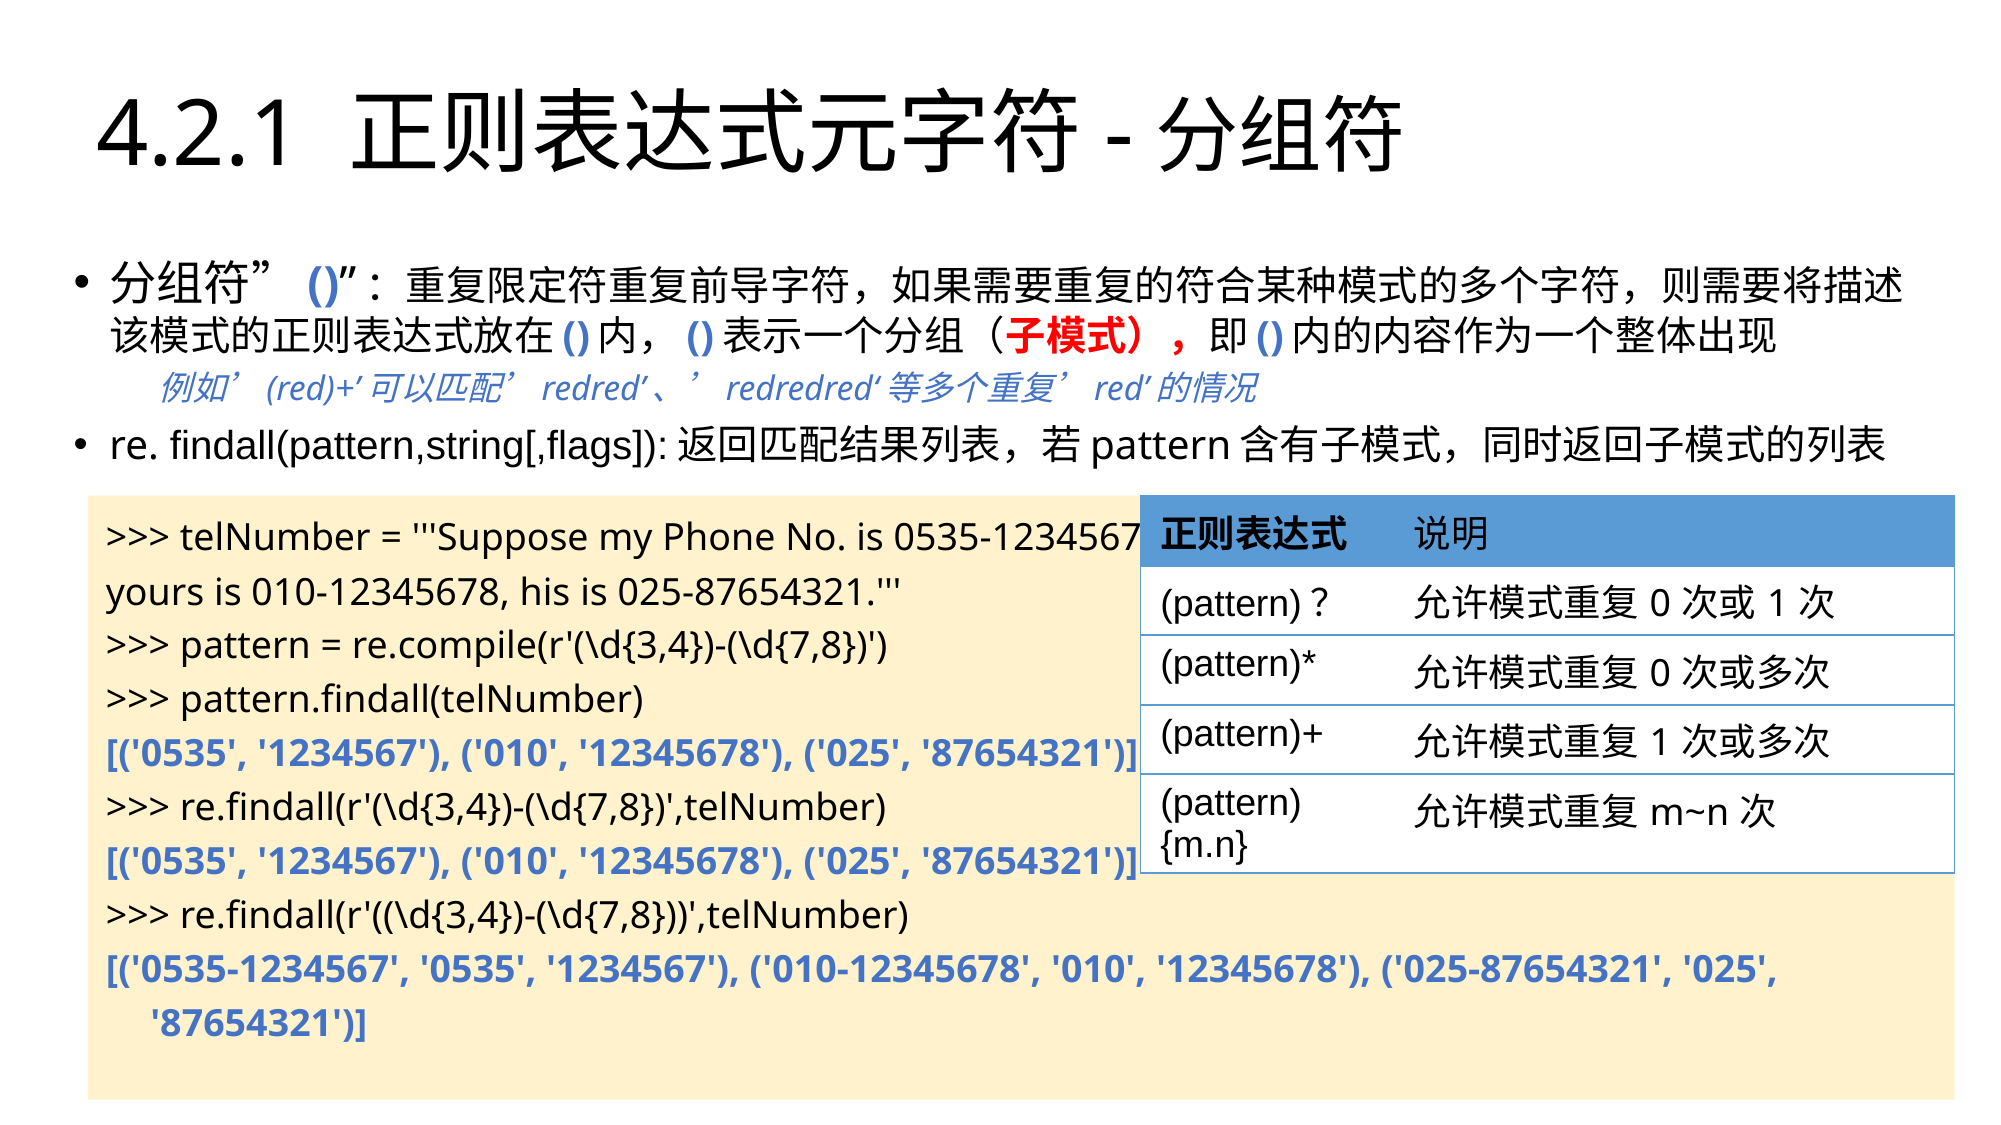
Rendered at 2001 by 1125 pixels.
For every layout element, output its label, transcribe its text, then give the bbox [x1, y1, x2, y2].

table_header 正则表达式 [1141, 497, 1394, 565]
table_cell (pattern)* [1141, 636, 1394, 704]
title 4.2.1 正则表达式元字符-分组符 [78, 27, 1921, 244]
table_cell 允许模式重复m~n次 [1394, 775, 1954, 872]
table_cell 允许模式重复0次或多次 [1394, 636, 1954, 704]
table_cell (pattern){m.n} [1141, 775, 1394, 872]
text_box >>> telNumber = '''Suppose my Phone No. is 0535-1234567, yours is 010-12345678, his is 025-87654321.''' >>> pattern = re.compile(r'(\d{3,4})-(\d{7,8})') >>> pattern.findall(telNumber) [('0535', '1234567'), ('010', '12345678'), ('025', '87654321')] >>> re.findall(r'(\d{3,4})-(\d{7,8})',telNumber) [('0535', '1234567'), ('010', '12345678'), ('025', '87654321')] >>> re.findall(r'((\d{3,4})-(\d{7,8}))',telNumber) [('0535-1234567', '0535', '1234567'), ('010-12345678', '010', '12345678'), ('025-87654321', '025', '87654321')] [87, 503, 1955, 1100]
table_header 说明 [1394, 497, 1954, 565]
table_cell 允许模式重复1次或多次 [1394, 706, 1954, 773]
list 分组符”()”：重复限定符重复前导字符，如果需要重复的符合某种模式的多个字符，则需要将描述该模式的正则表达式放在()内，()表示一个分组（子模式），即()内的内容作为一个整体出现 例如’(red)+’可以匹配’redred’、’redredred‘等多个重复’red’的情况 re. findall(pattern,string[,flags]):返回匹配结果列表，若pattern含有子模式，同时返回子模式的列表 [55, 244, 1943, 503]
table_cell 允许模式重复0次或1次 [1394, 567, 1954, 634]
table_cell (pattern)+ [1141, 706, 1394, 773]
table_cell (pattern)？ [1141, 567, 1394, 634]
